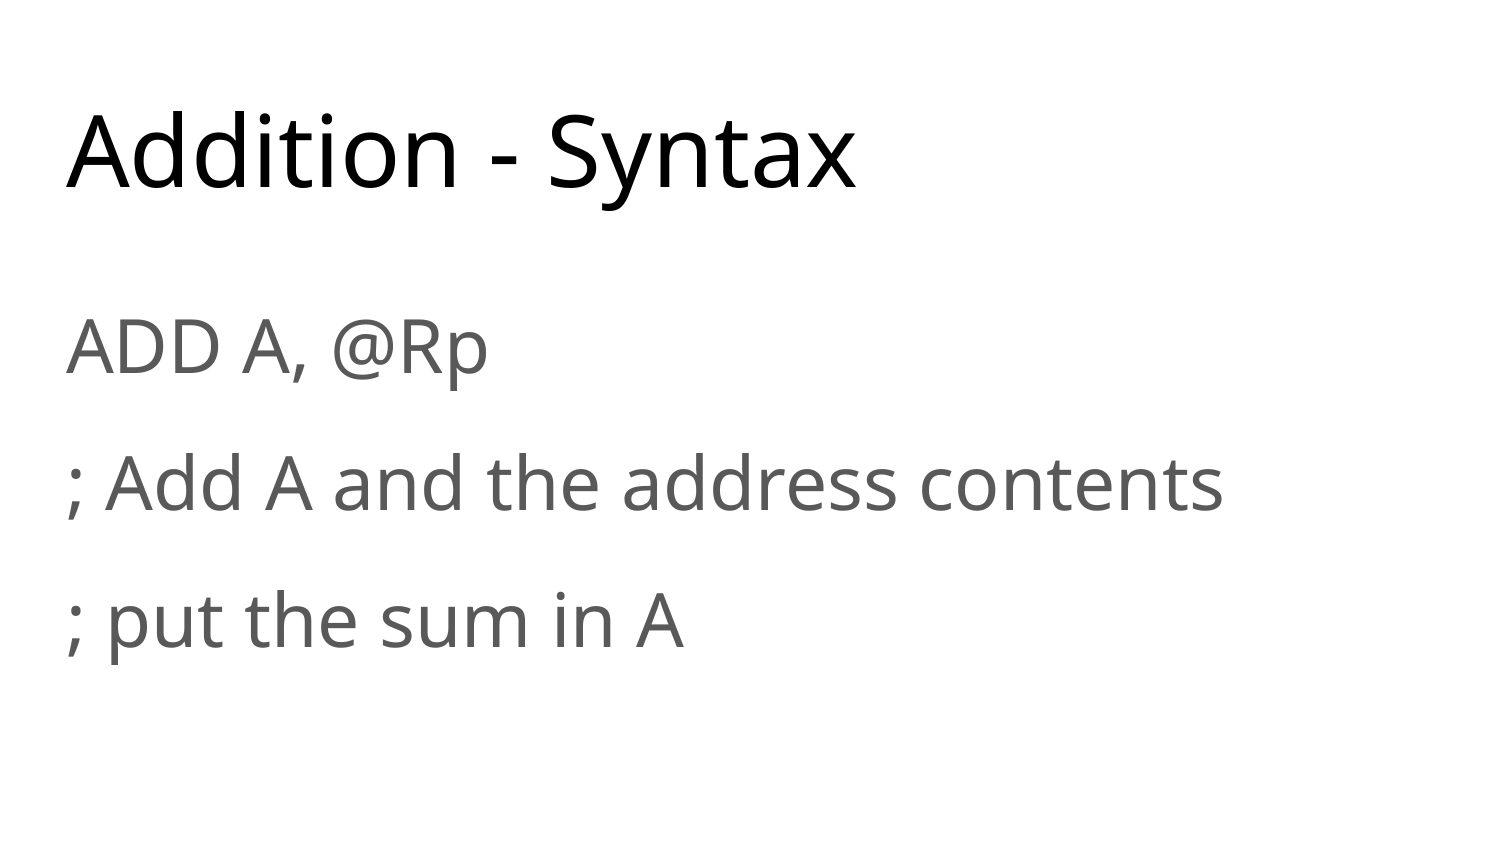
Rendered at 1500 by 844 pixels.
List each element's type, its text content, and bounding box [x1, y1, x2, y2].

list ADD A, @Rp ; Add A and the address contents ; put the sum in A [51, 270, 1449, 750]
title Addition - Syntax [51, 72, 1449, 270]
